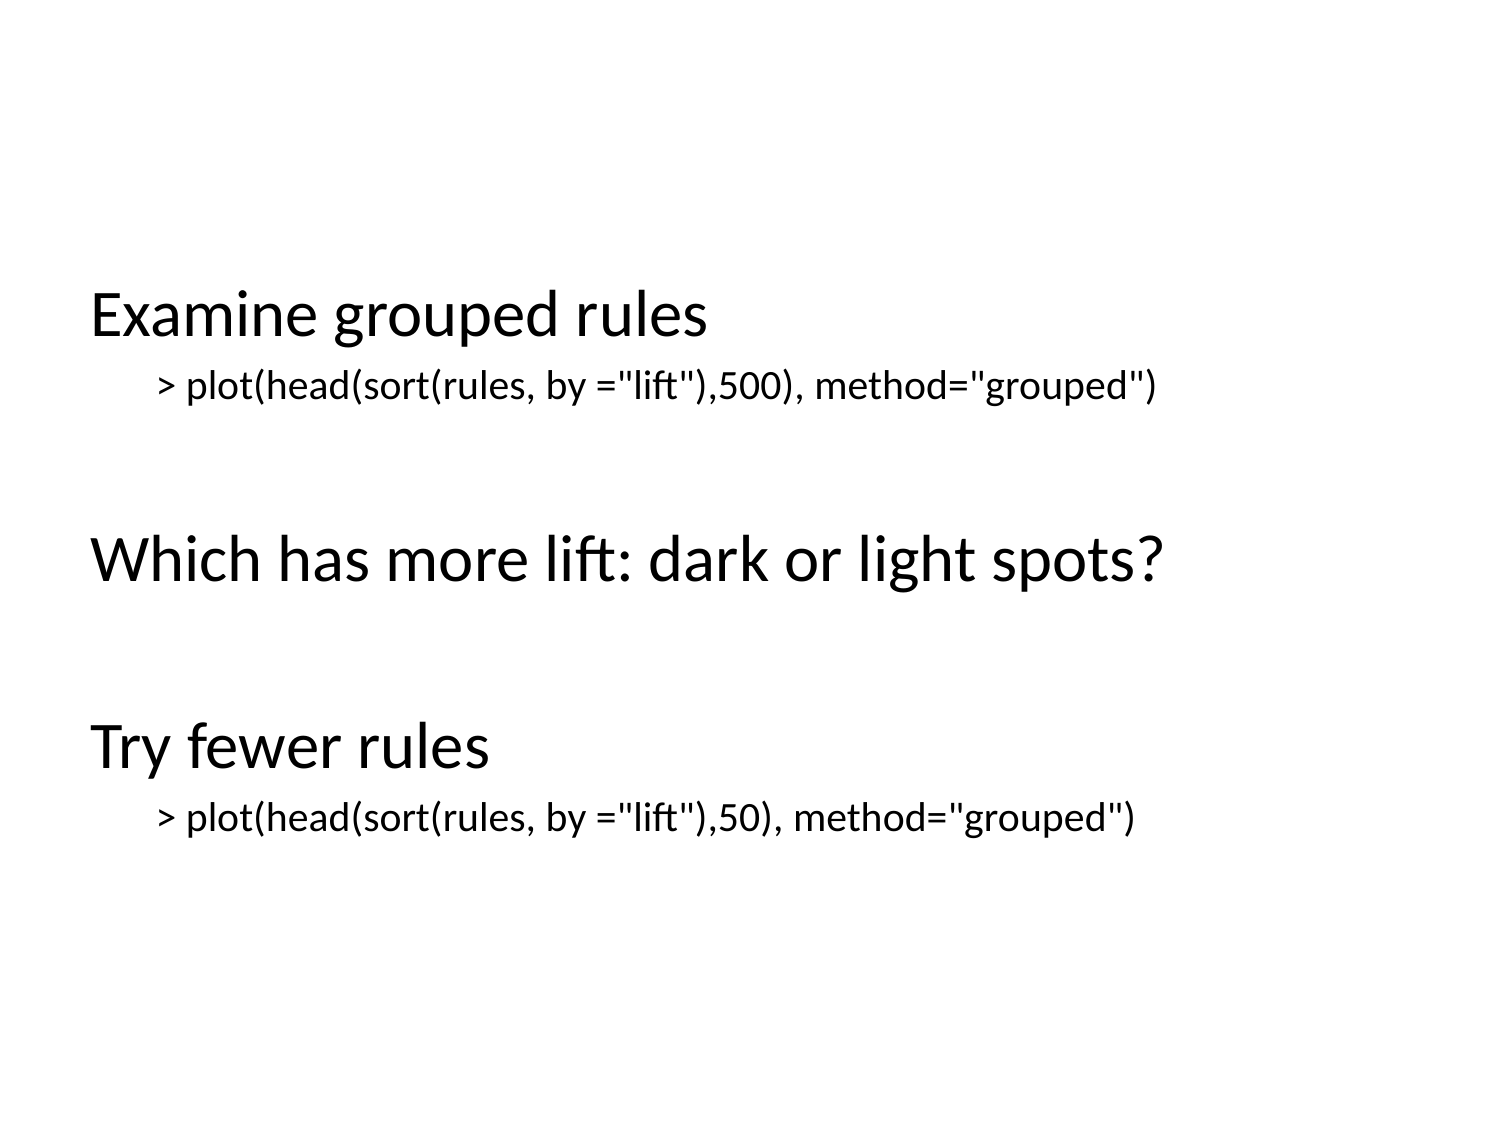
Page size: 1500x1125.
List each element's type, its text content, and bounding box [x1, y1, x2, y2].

list Examine grouped rules > plot(head(sort(rules, by ="lift"),500), method="grouped") Which has more lift: dark or light spots? Try fewer rules > plot(head(sort(rules, by ="lift"),50), method="grouped") [75, 262, 1425, 1005]
